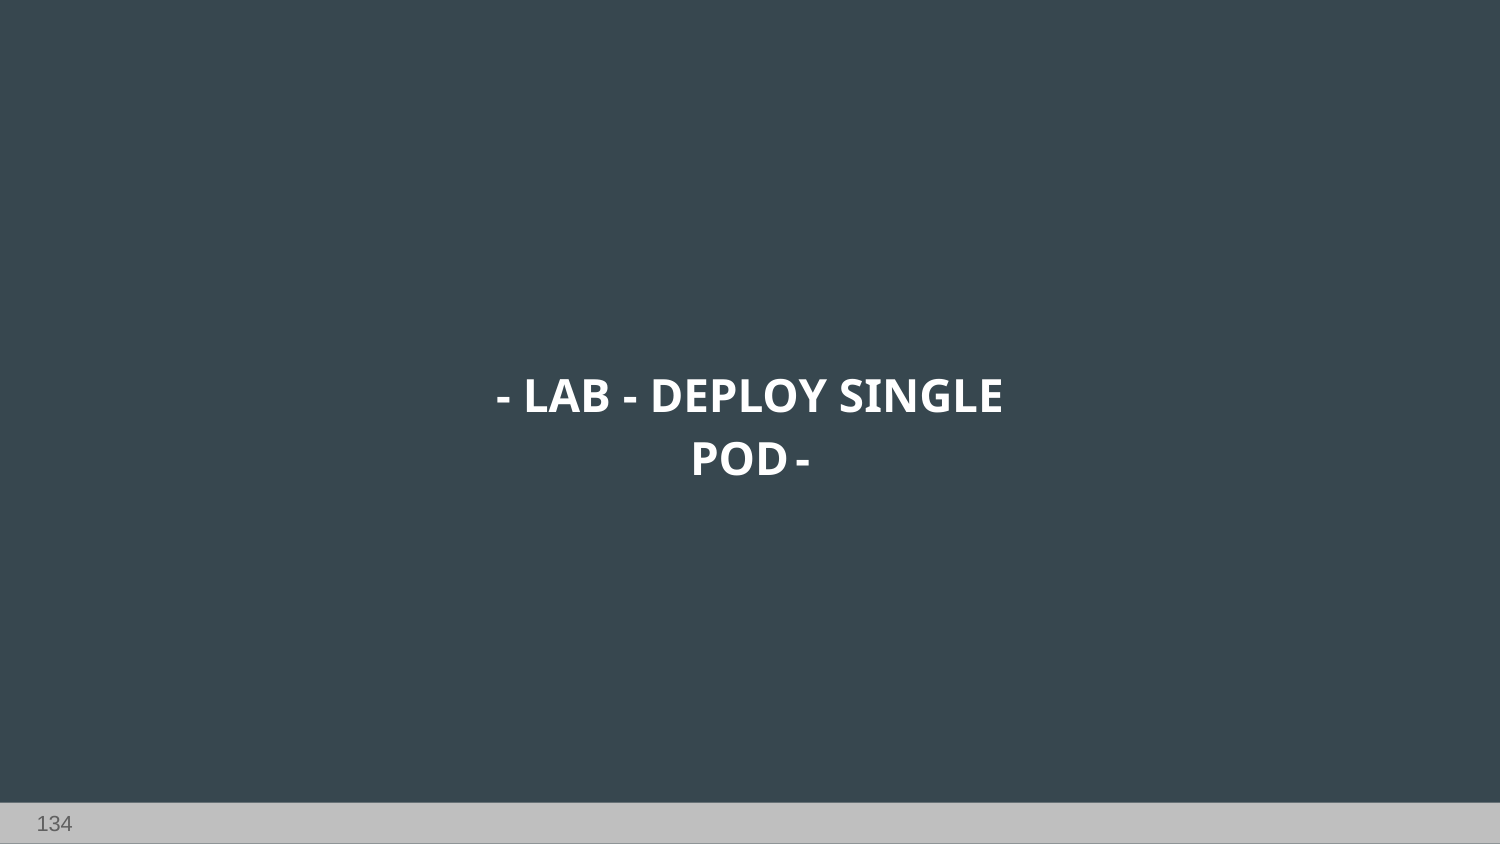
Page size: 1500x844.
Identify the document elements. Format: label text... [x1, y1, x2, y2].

text_box - LAB - DEPLOY SINGLE POD - [448, 366, 1052, 478]
